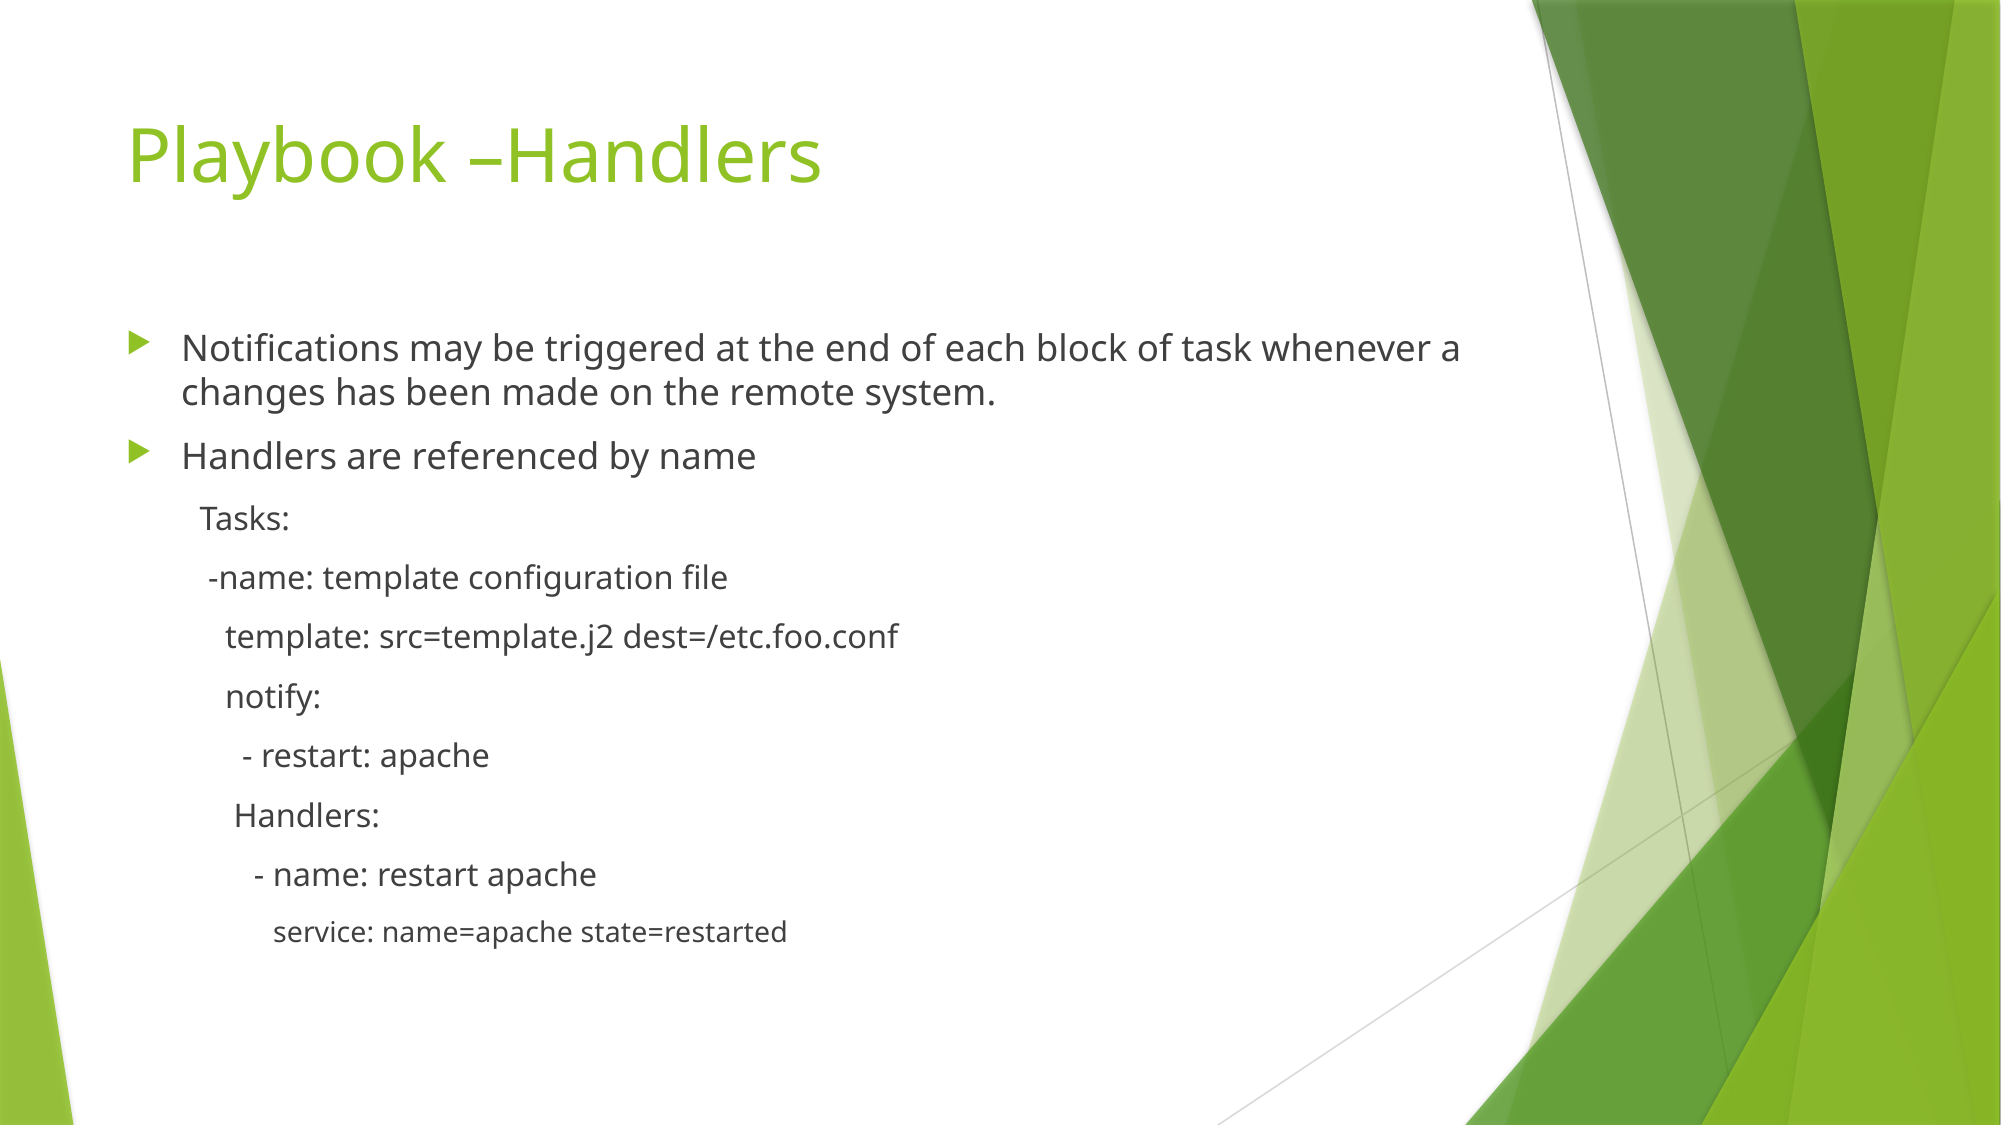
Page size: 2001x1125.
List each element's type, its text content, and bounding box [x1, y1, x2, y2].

list Notifications may be triggered at the end of each block of task whenever a changes has been made on the remote system. Handlers are referenced by name Tasks: -name: template configuration file template: src=template.j2 dest=/etc.foo.conf notify: - restart: apache Handlers: - name: restart apache service: name=apache state=restarted [111, 317, 1522, 1020]
title Playbook –Handlers [111, 99, 1522, 317]
